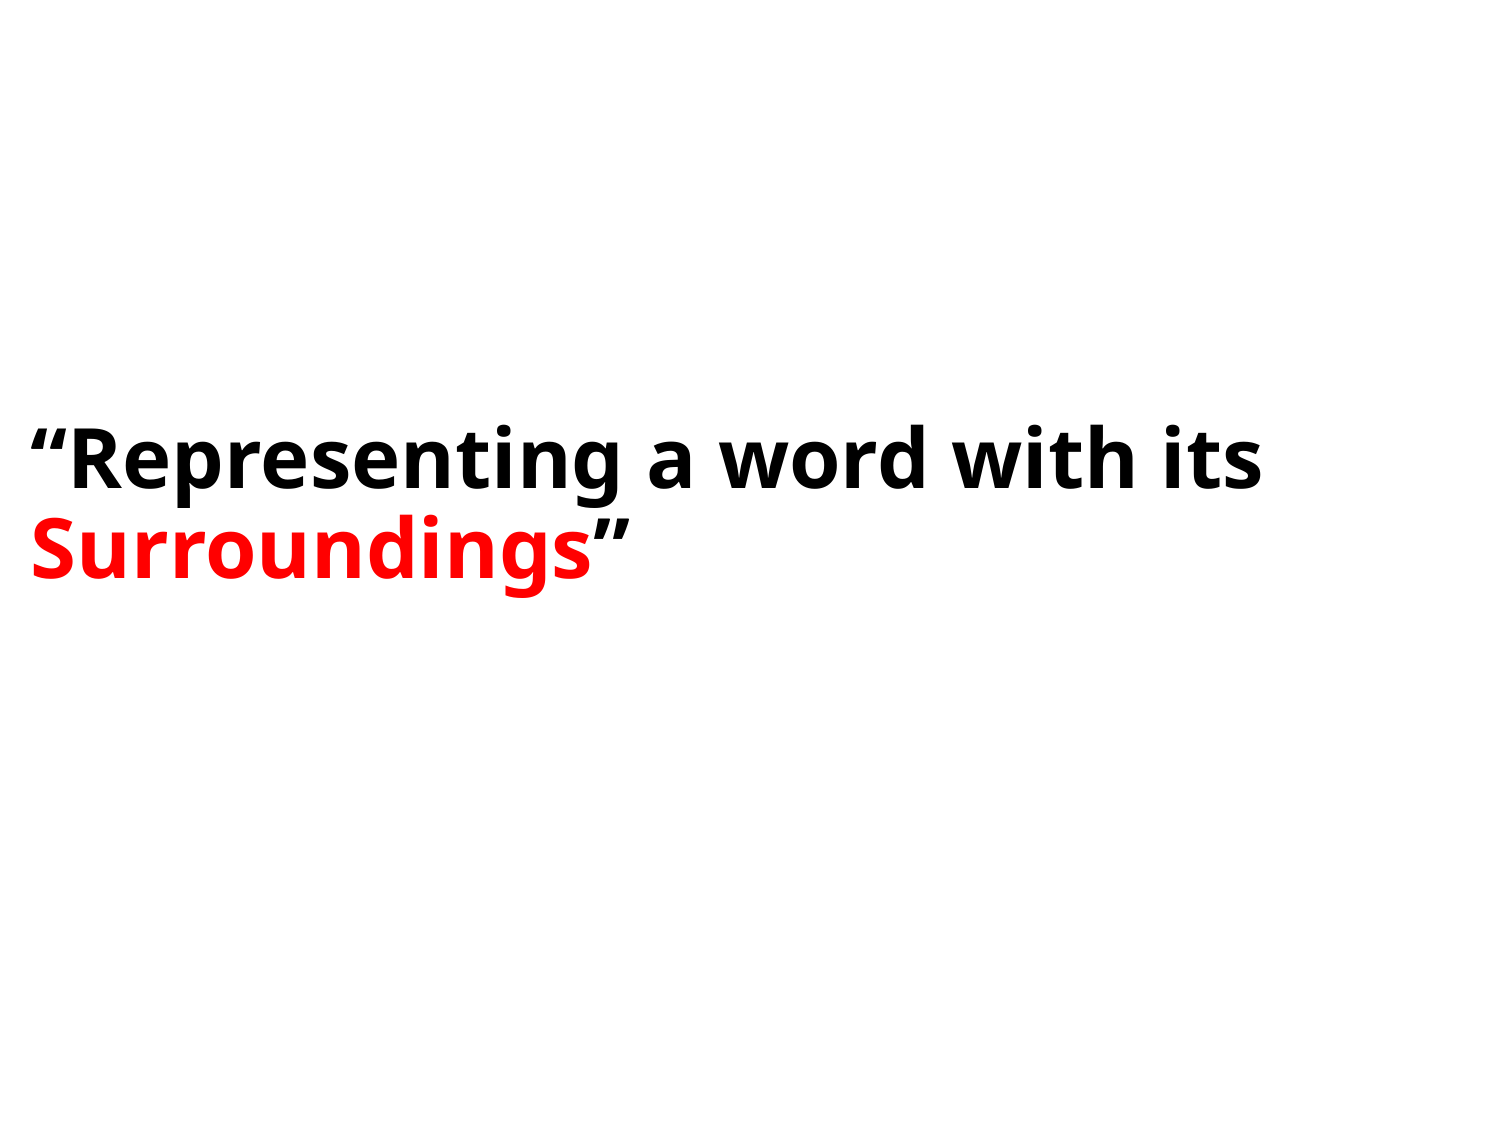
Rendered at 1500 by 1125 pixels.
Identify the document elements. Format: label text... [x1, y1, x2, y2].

text_box “Representing a word with its Surroundings” [19, 434, 1500, 579]
